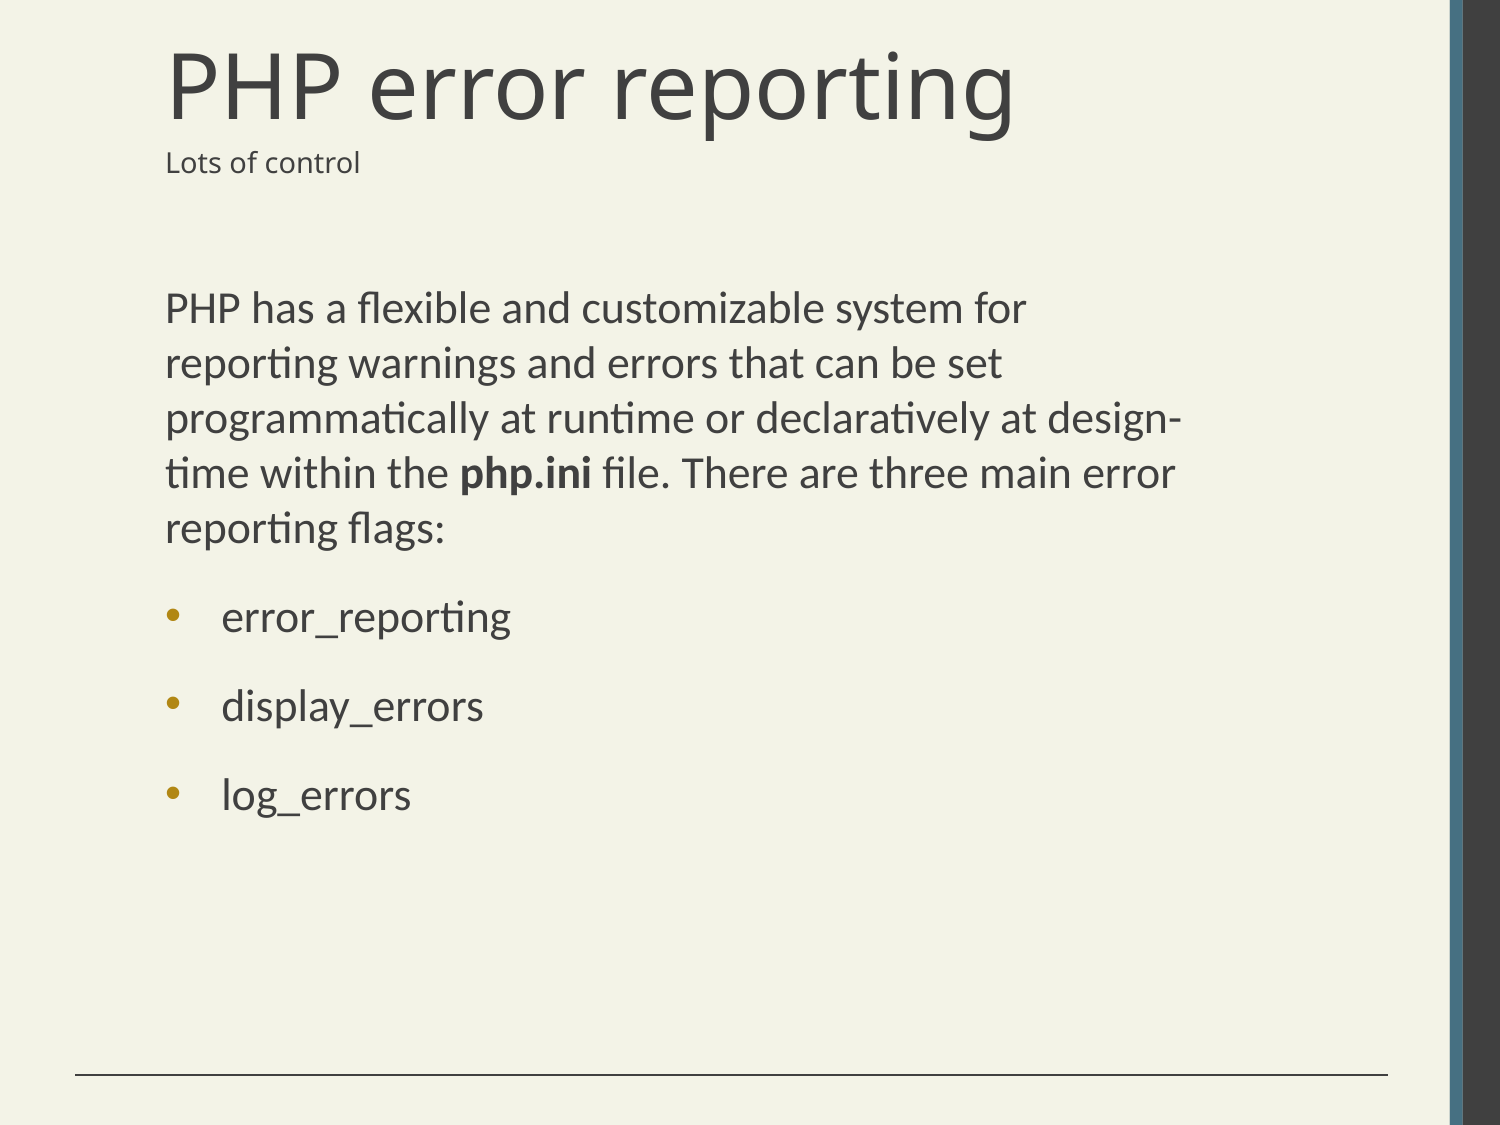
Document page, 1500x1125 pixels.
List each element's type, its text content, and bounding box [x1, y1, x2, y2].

list Lots of control [150, 137, 1200, 188]
list PHP has a flexible and customizable system for reporting warnings and errors that can be set programmatically at runtime or declaratively at design-time within the php.ini file. There are three main error reporting flags: error_reporting display_errors log_errors [150, 270, 1200, 1013]
title PHP error reporting [150, 20, 1425, 188]
